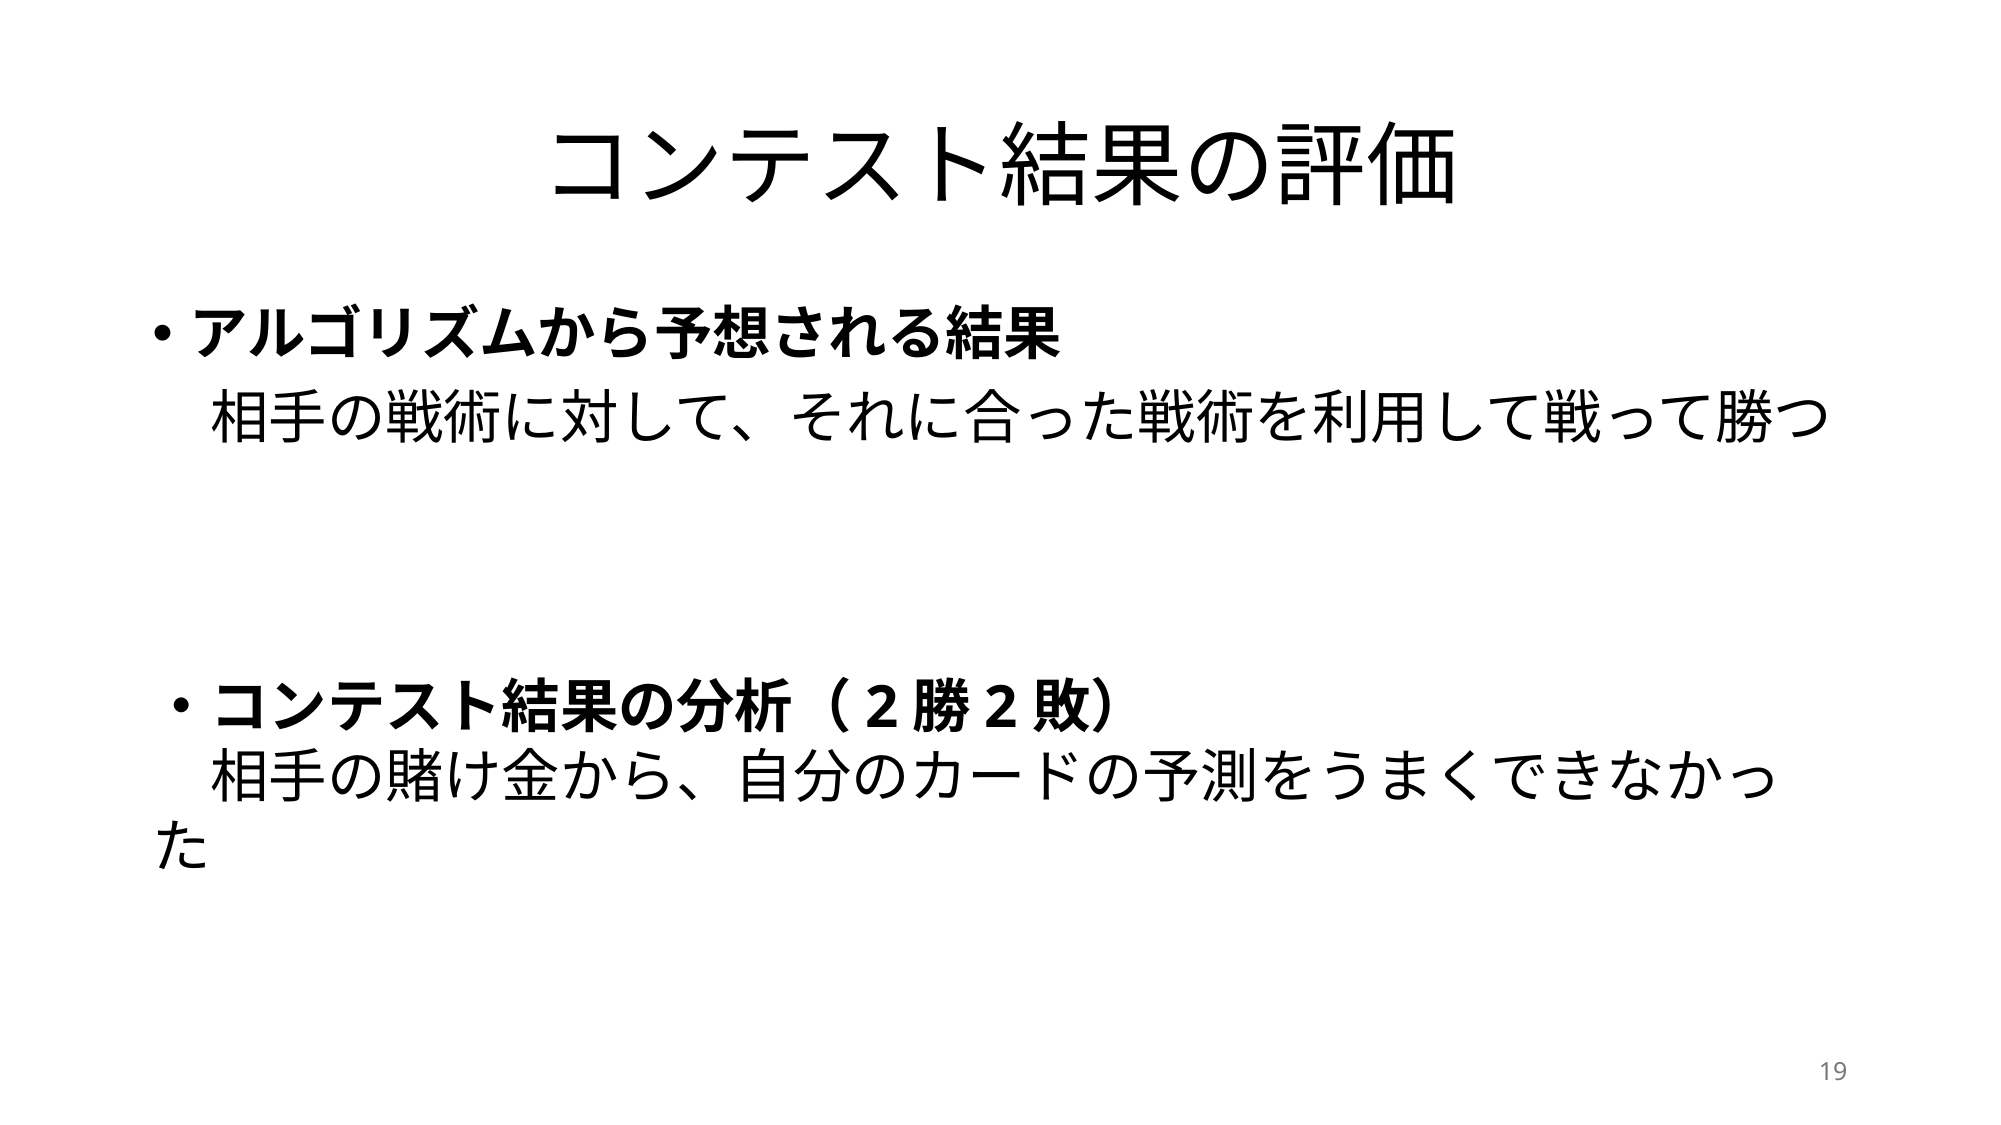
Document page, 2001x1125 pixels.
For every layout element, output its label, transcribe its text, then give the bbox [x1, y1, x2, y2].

list アルゴリズムから予想される結果 相手の戦術に対して、それに合った戦術を利用して戦って勝つ [137, 297, 1863, 608]
slide_number 19 [1412, 1042, 1863, 1103]
title コンテスト結果の評価 [137, 59, 1863, 278]
text_box ・コンテスト結果の分析（2勝2敗） 相手の賭け金から、自分のカードの予測をうまくできなかった [137, 661, 1829, 957]
